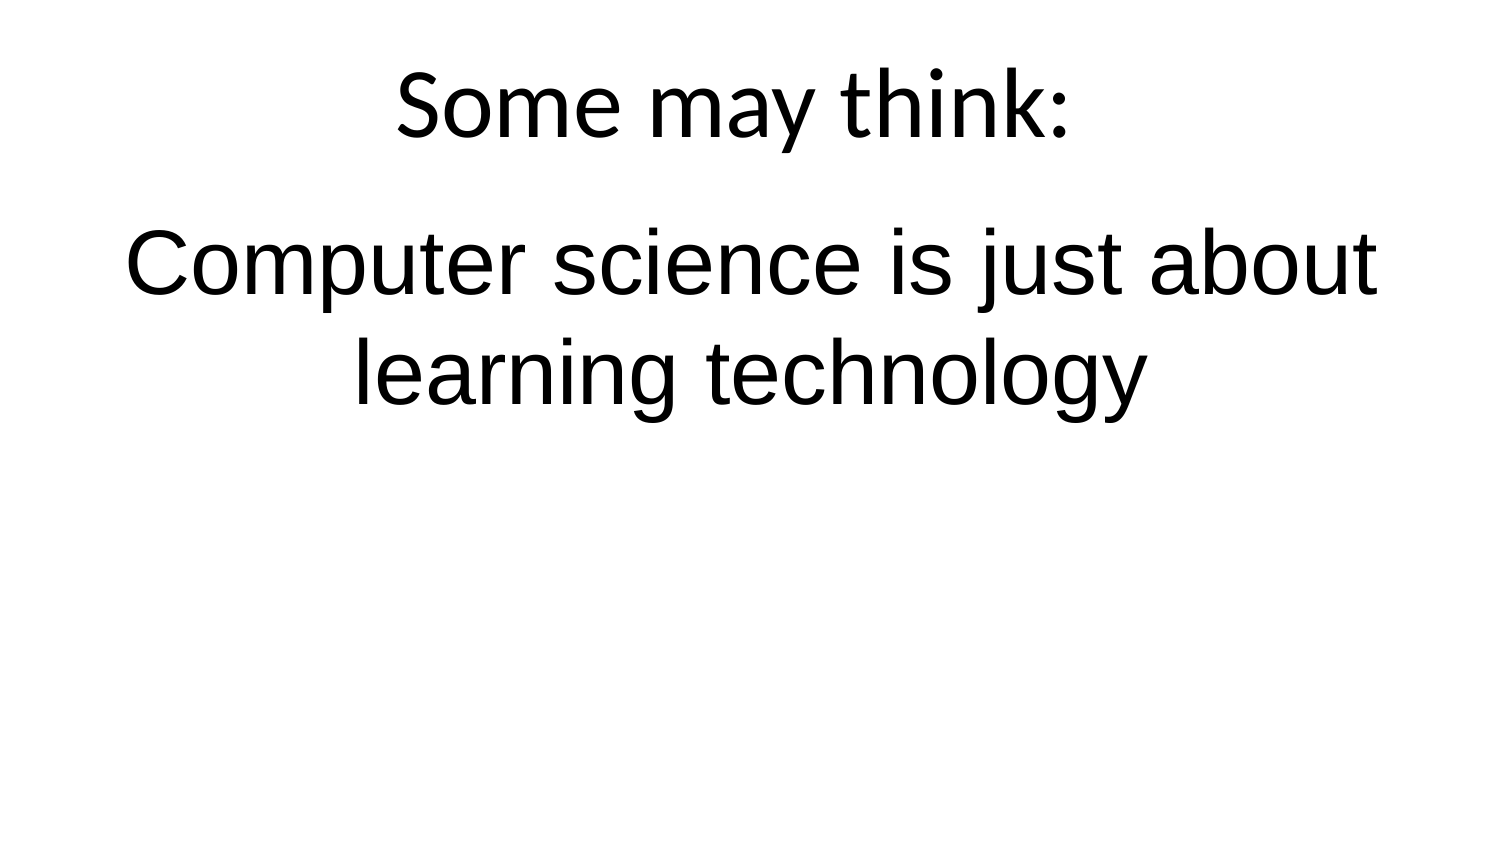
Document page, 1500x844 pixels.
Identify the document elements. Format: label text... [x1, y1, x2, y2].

text_box Computer science is just about learning technology [77, 195, 1427, 651]
text_box Some may think: [104, 29, 1388, 165]
